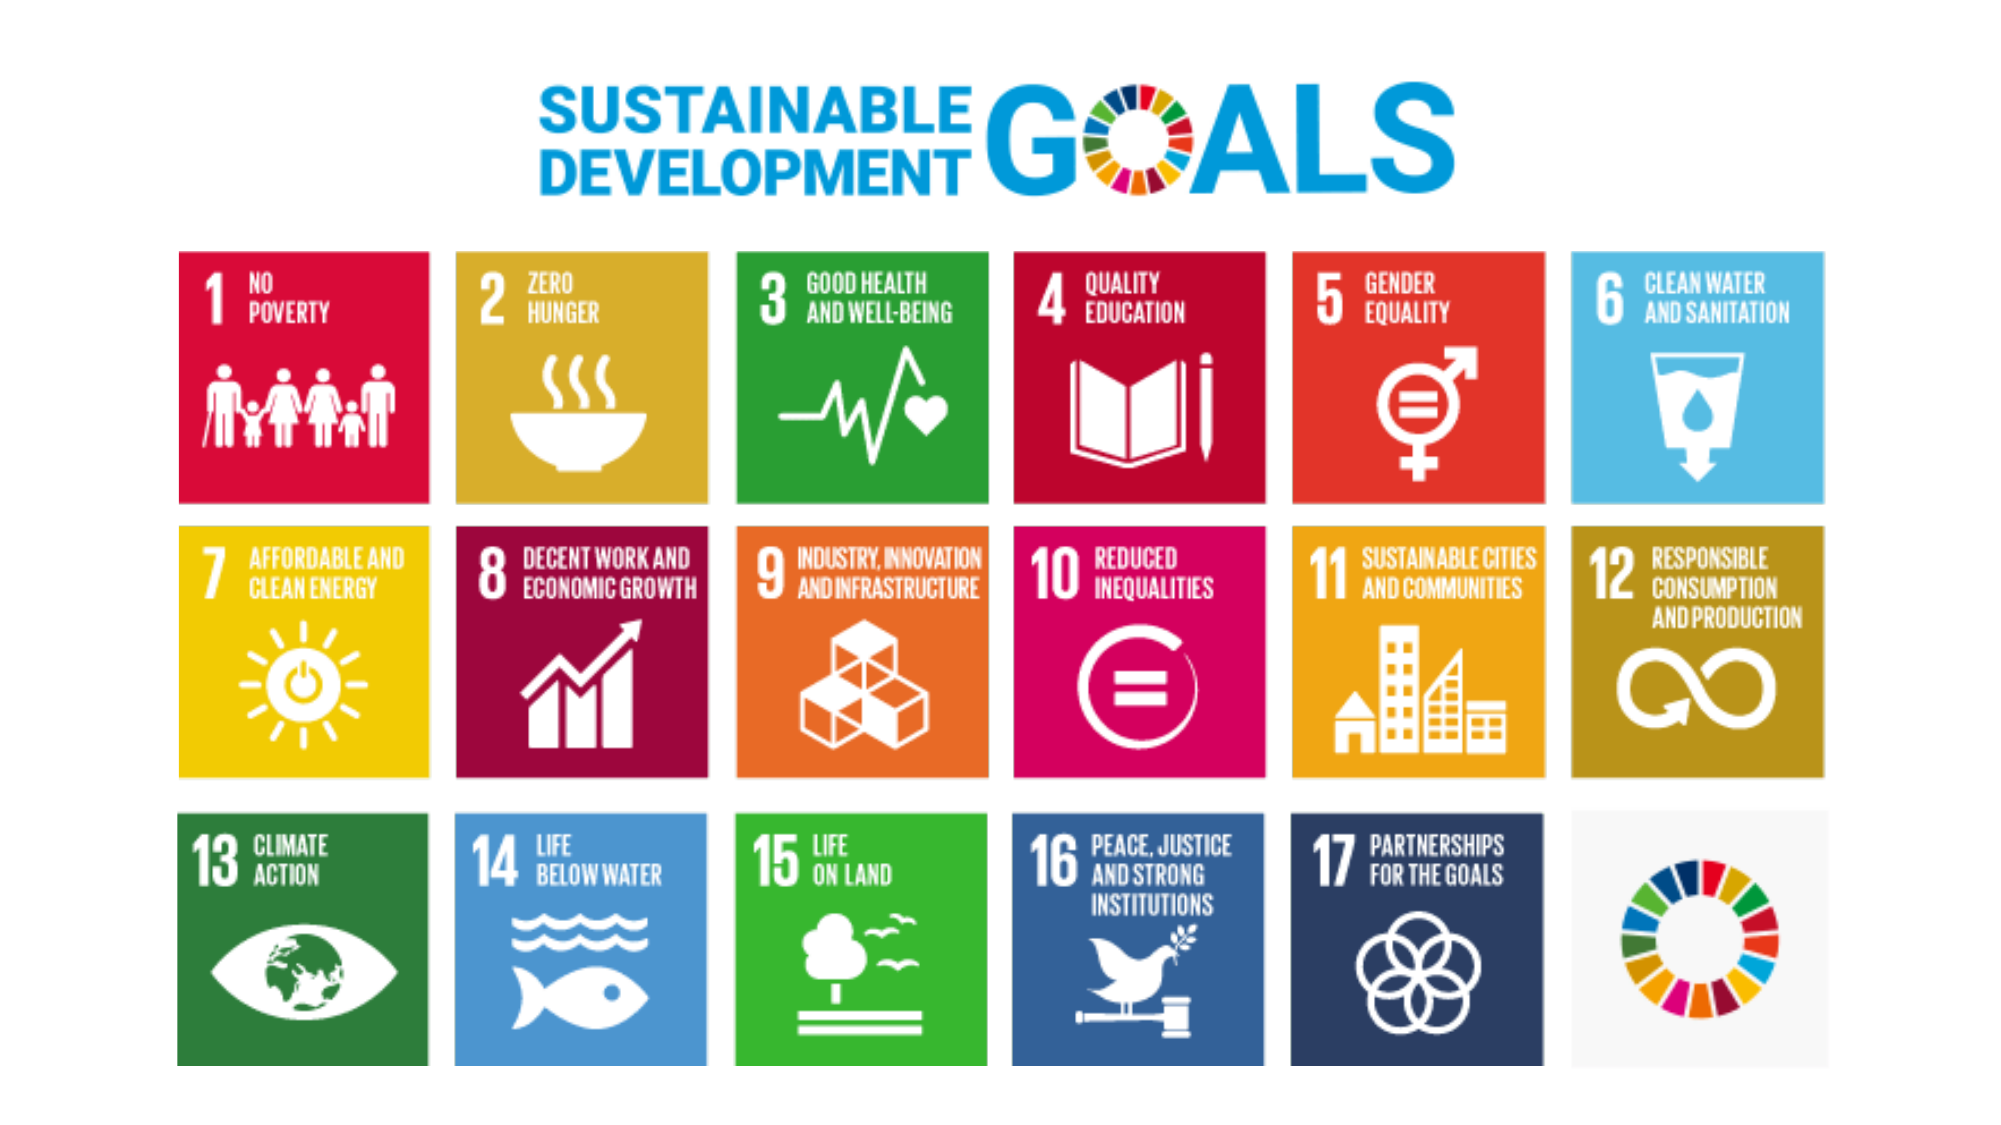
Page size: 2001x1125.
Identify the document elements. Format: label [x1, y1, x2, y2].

text_box [72, 0, 1928, 1097]
